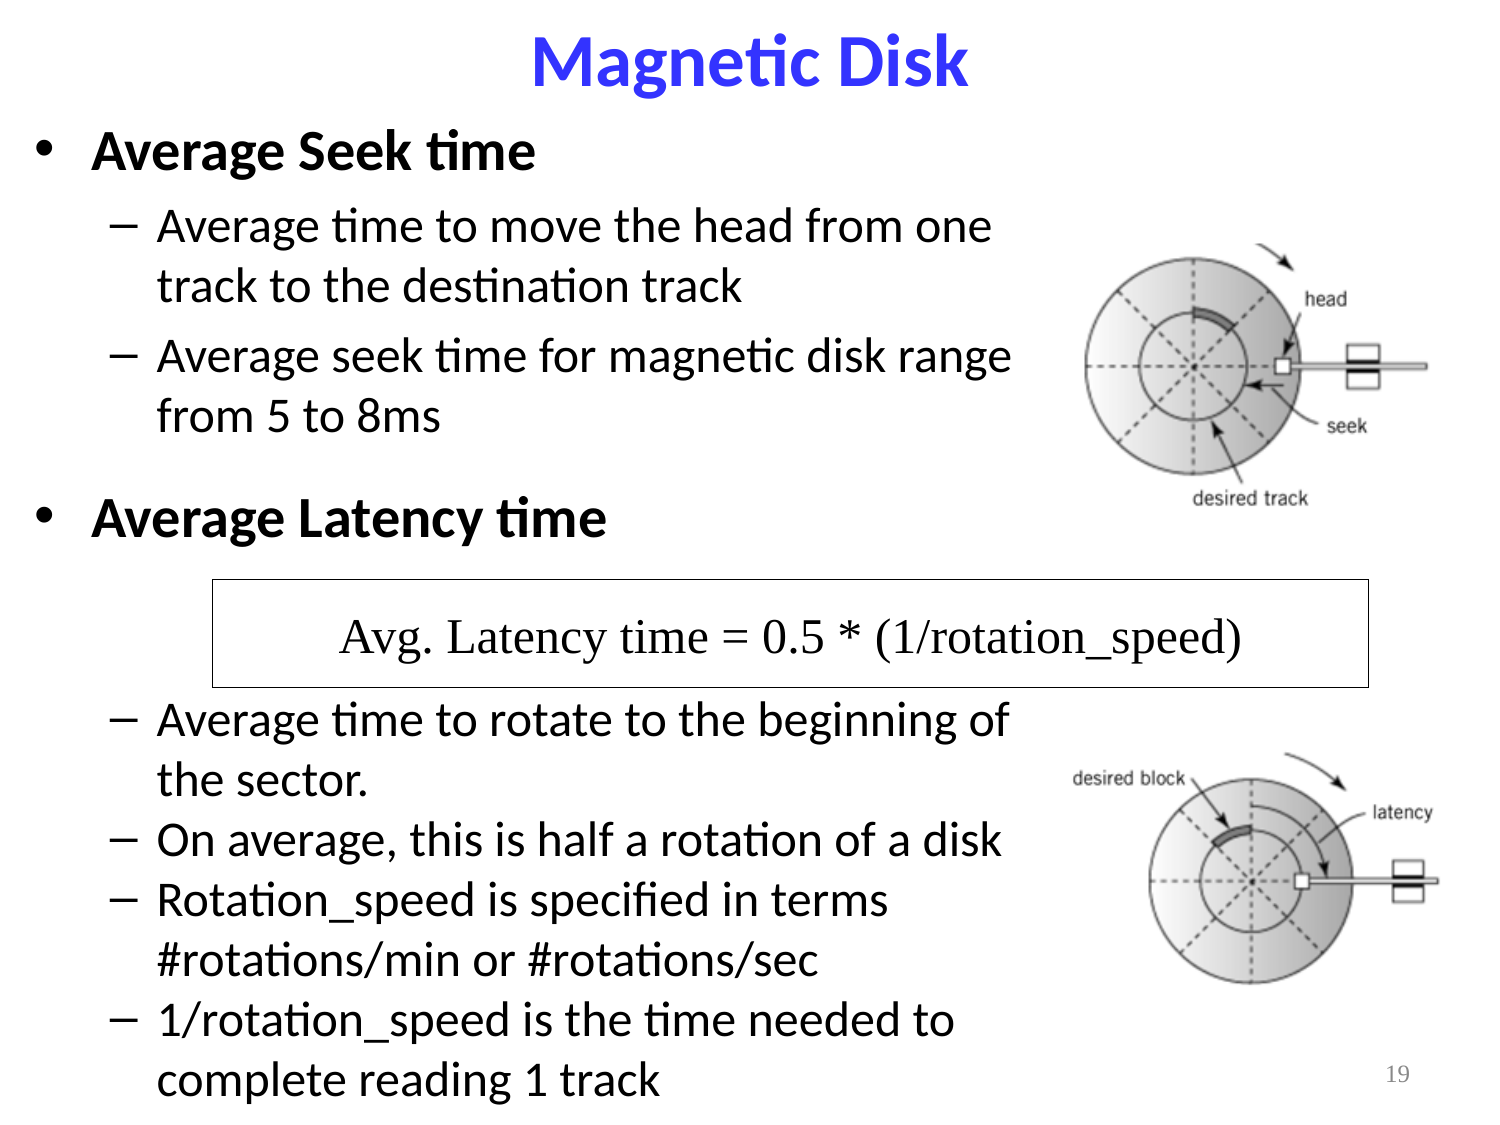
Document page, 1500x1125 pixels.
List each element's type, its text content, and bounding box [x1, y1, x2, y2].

list Average Seek time Average time to move the head from one track to the destination track Average seek time for magnetic disk ranges from 5 to 8ms Average Latency time Average time to rotate to the beginning of the sector. On average, this is half a rotation of a disk Rotation_speed is specified in terms #rotations/min or #rotations/sec 1/rotation_speed is the time needed to complete reading 1 track [19, 104, 1070, 847]
picture [1069, 737, 1473, 993]
text_box Magnetic Disk [74, 0, 1425, 113]
text_box Avg. Latency time = 0.5 * (1/rotation_speed) [212, 579, 1369, 688]
slide_number 19 [1074, 1042, 1425, 1103]
picture [1012, 199, 1472, 527]
